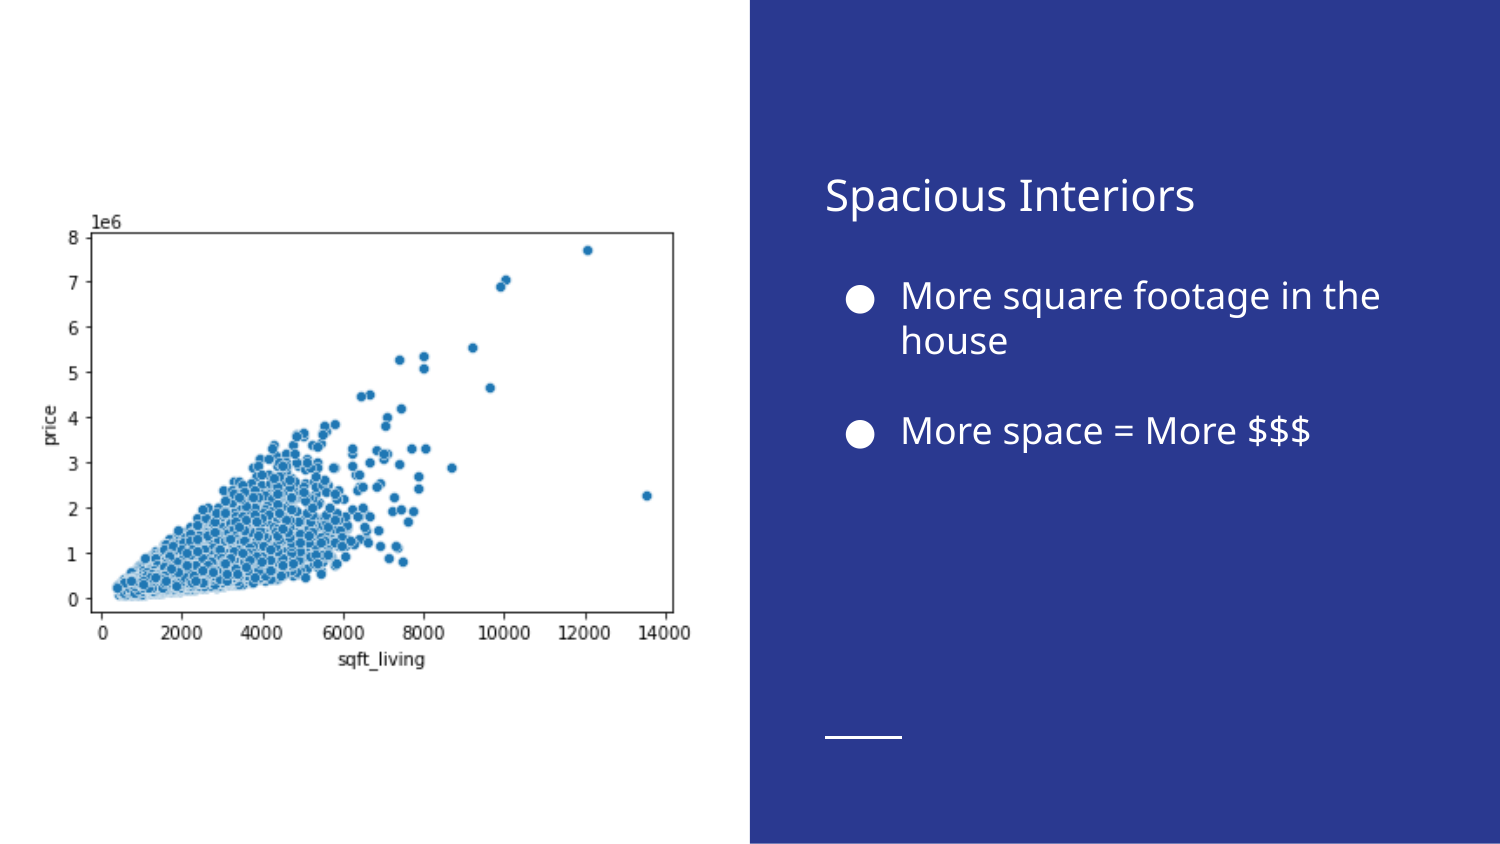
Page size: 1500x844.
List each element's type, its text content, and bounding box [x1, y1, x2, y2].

picture [30, 203, 704, 681]
subtitle Spacious Interiors More square footage in the house More space = More $$$ [810, 99, 1474, 652]
